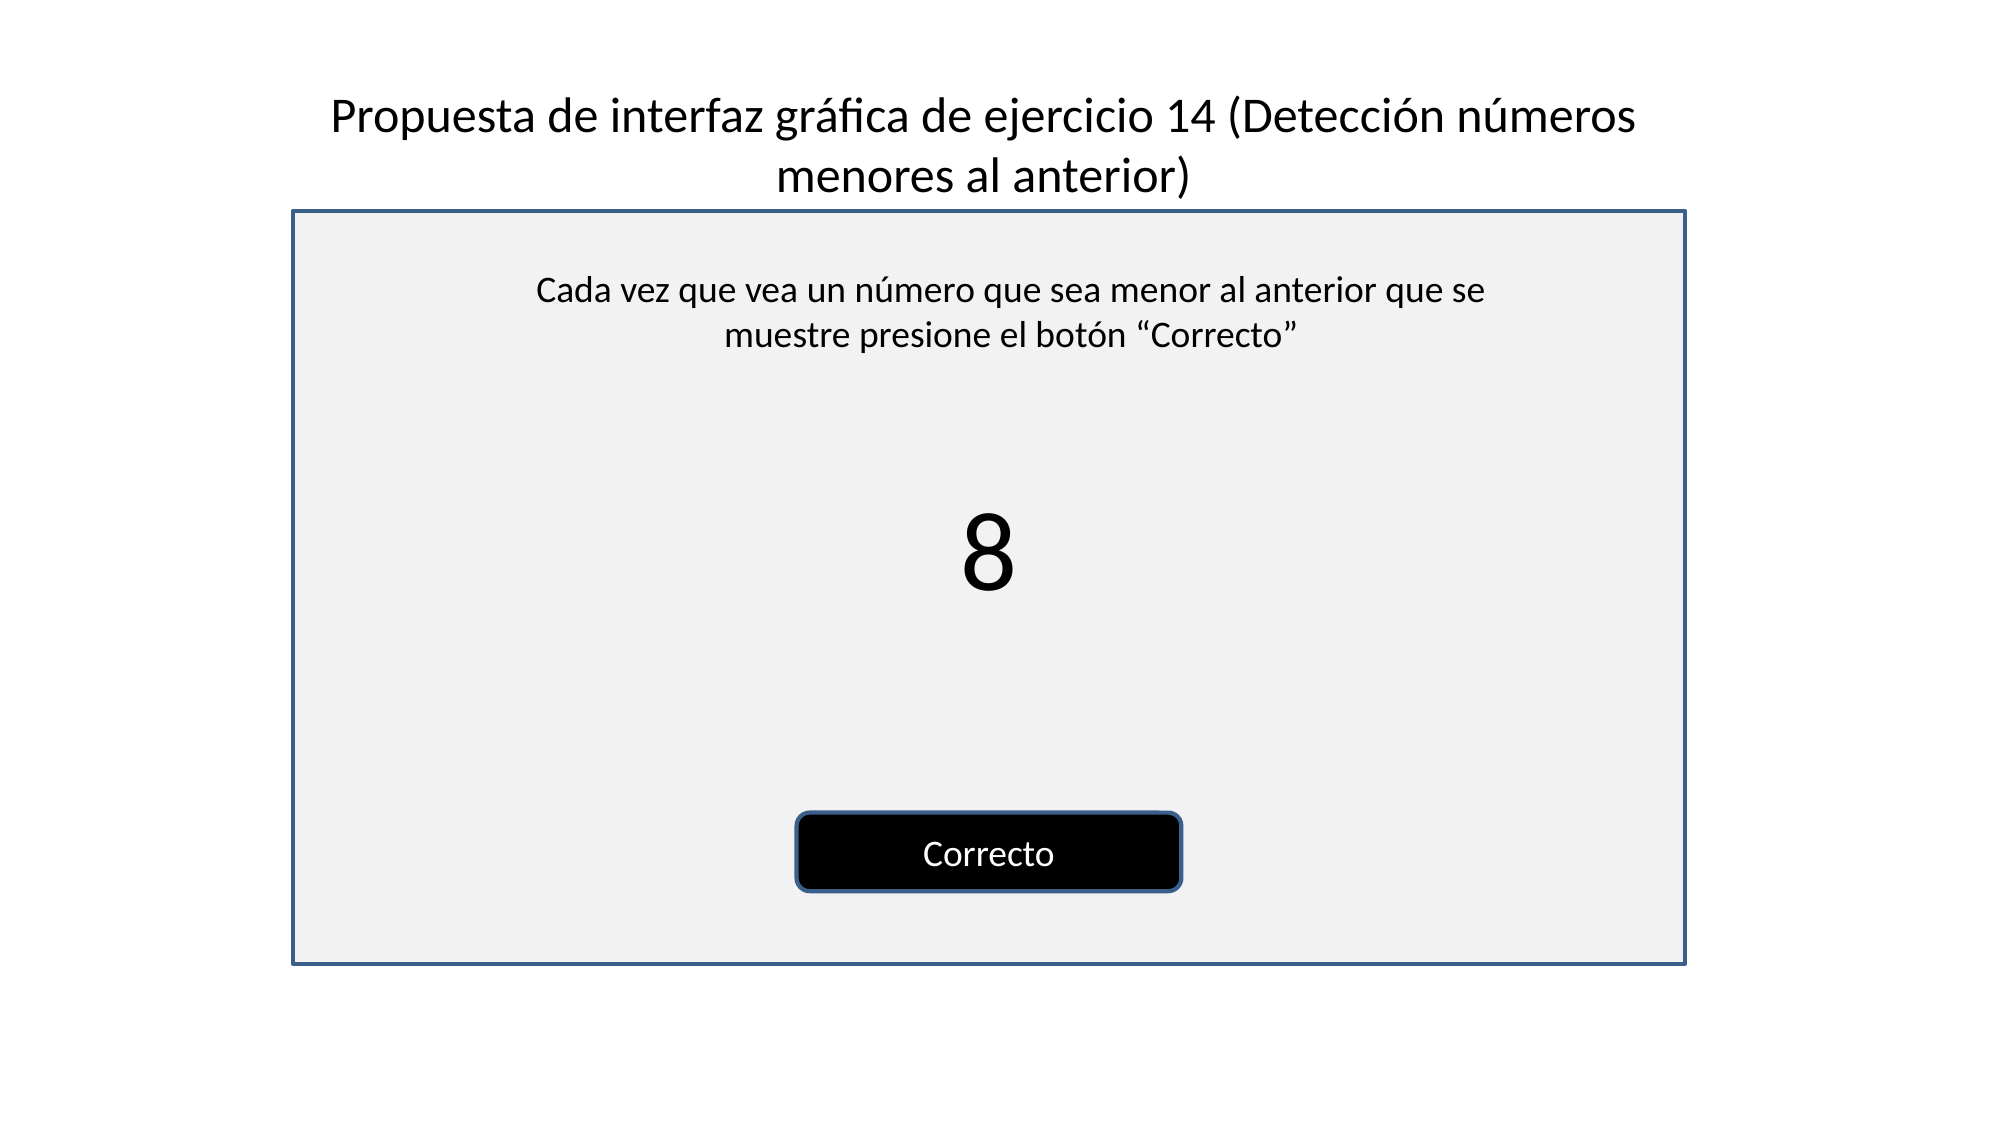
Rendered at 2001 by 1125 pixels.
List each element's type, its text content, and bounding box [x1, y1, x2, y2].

text_box Propuesta de interfaz gráfica de ejercicio 14 (Detección números menores al anterior) [250, 74, 1718, 210]
text_box [291, 210, 1687, 966]
text_box Correcto [794, 810, 1184, 894]
text_box 8 [938, 470, 1040, 621]
text_box Cada vez que vea un número que sea menor al anterior que se muestre presione el botón “Correcto” [455, 257, 1567, 363]
